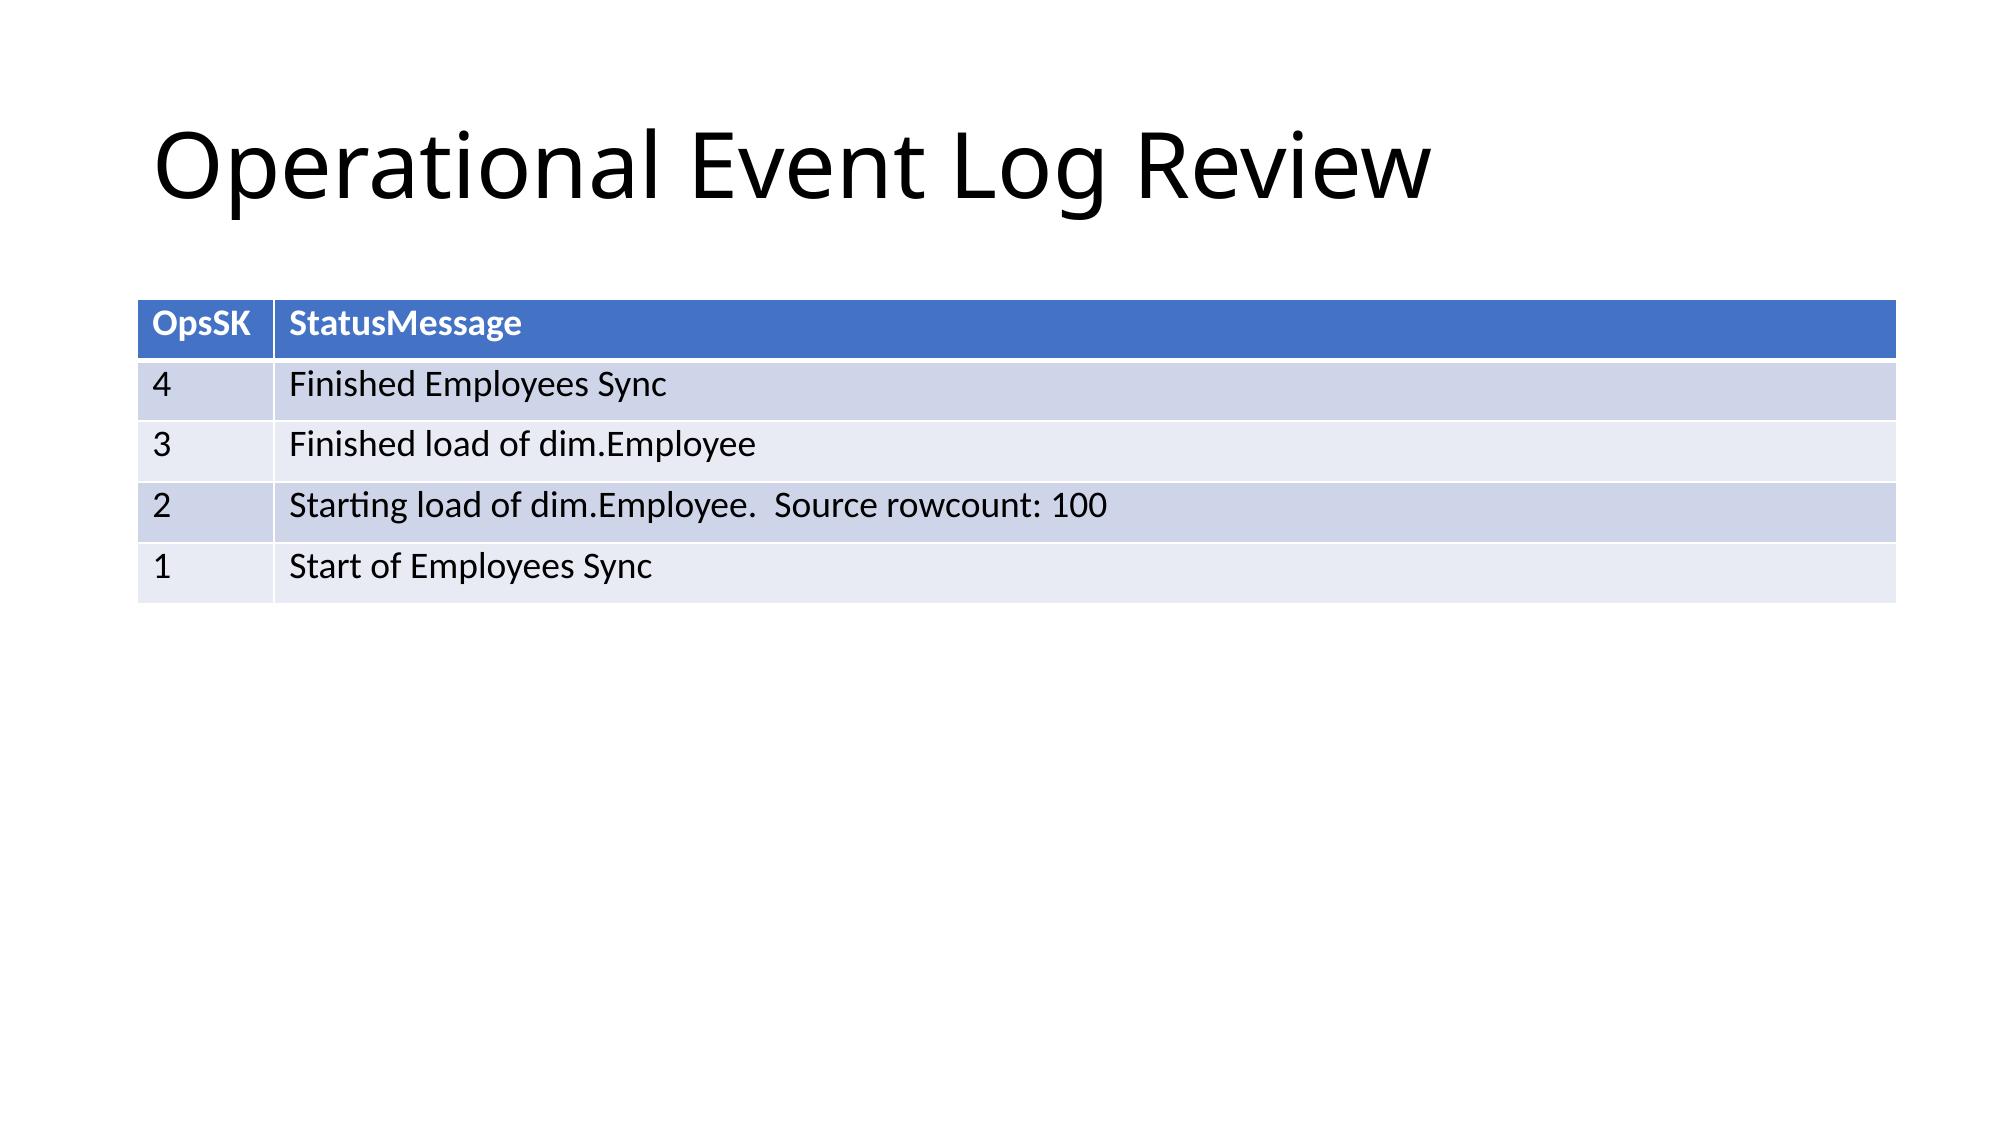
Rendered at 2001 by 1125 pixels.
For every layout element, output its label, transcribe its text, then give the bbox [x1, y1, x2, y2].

table_cell Starting load of dim.Employee. Source rowcount: 100 [275, 483, 1896, 542]
table_cell 3 [138, 422, 273, 481]
table_header StatusMessage [275, 300, 1896, 358]
table_header OpsSK [138, 300, 273, 358]
table_cell Start of Employees Sync [275, 544, 1896, 603]
table_cell 1 [138, 544, 273, 603]
table_cell Finished Employees Sync [275, 363, 1896, 420]
table_cell 4 [138, 363, 273, 420]
title Operational Event Log Review [137, 59, 1863, 278]
table_cell 2 [138, 483, 273, 542]
table_cell Finished load of dim.Employee [275, 422, 1896, 481]
